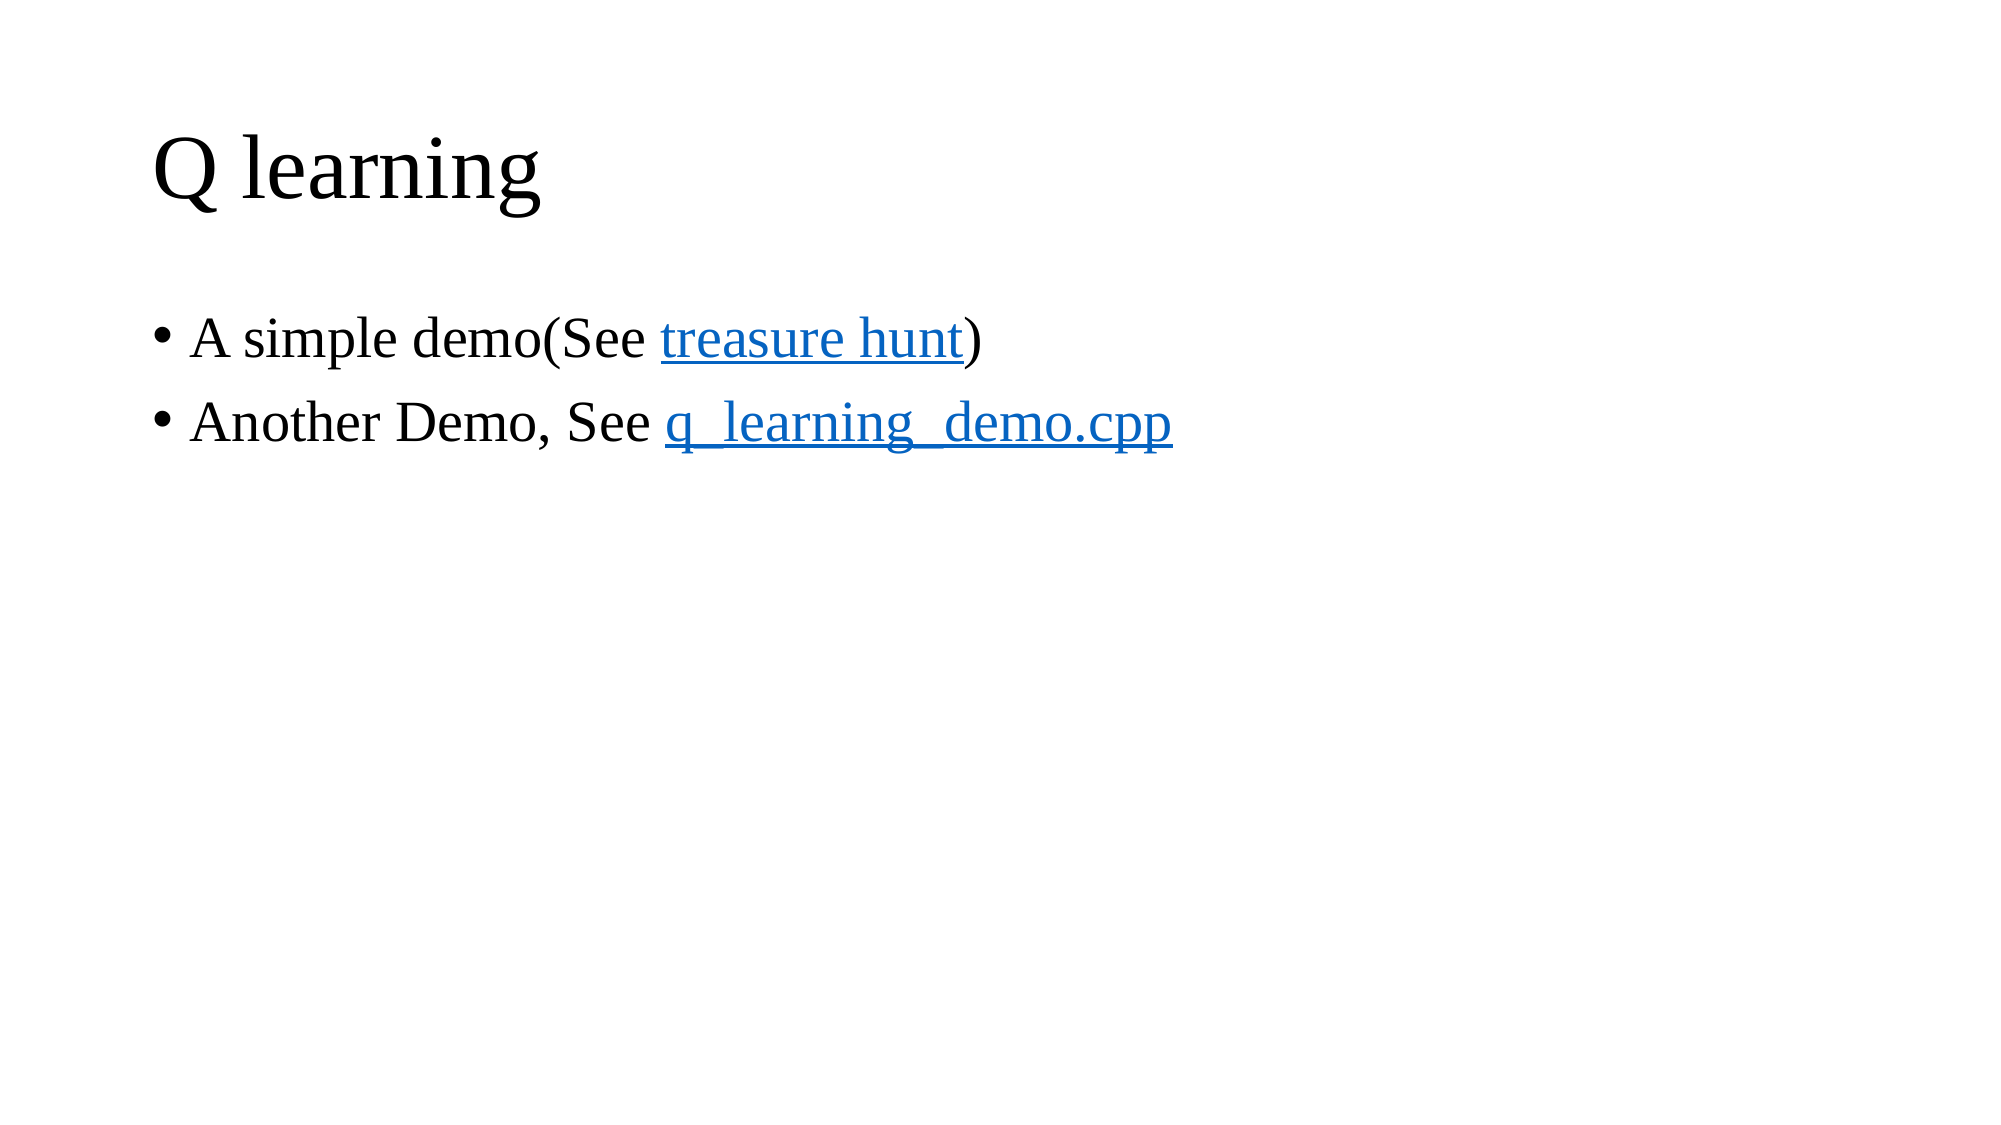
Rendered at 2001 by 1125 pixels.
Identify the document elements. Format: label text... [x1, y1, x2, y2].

list A simple demo(See treasure hunt) Another Demo, See q_learning_demo.cpp [137, 299, 1863, 1014]
title Q learning [137, 59, 1863, 278]
